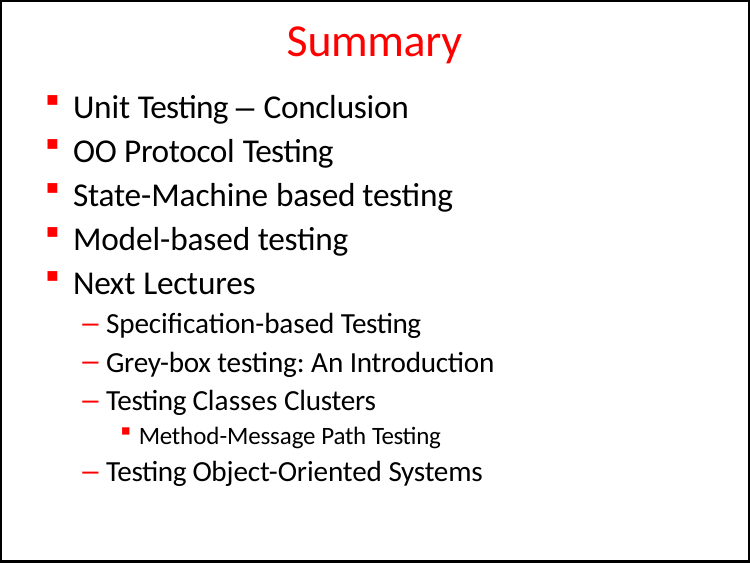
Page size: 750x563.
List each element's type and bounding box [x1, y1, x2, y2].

text_box [0, 0, 750, 563]
